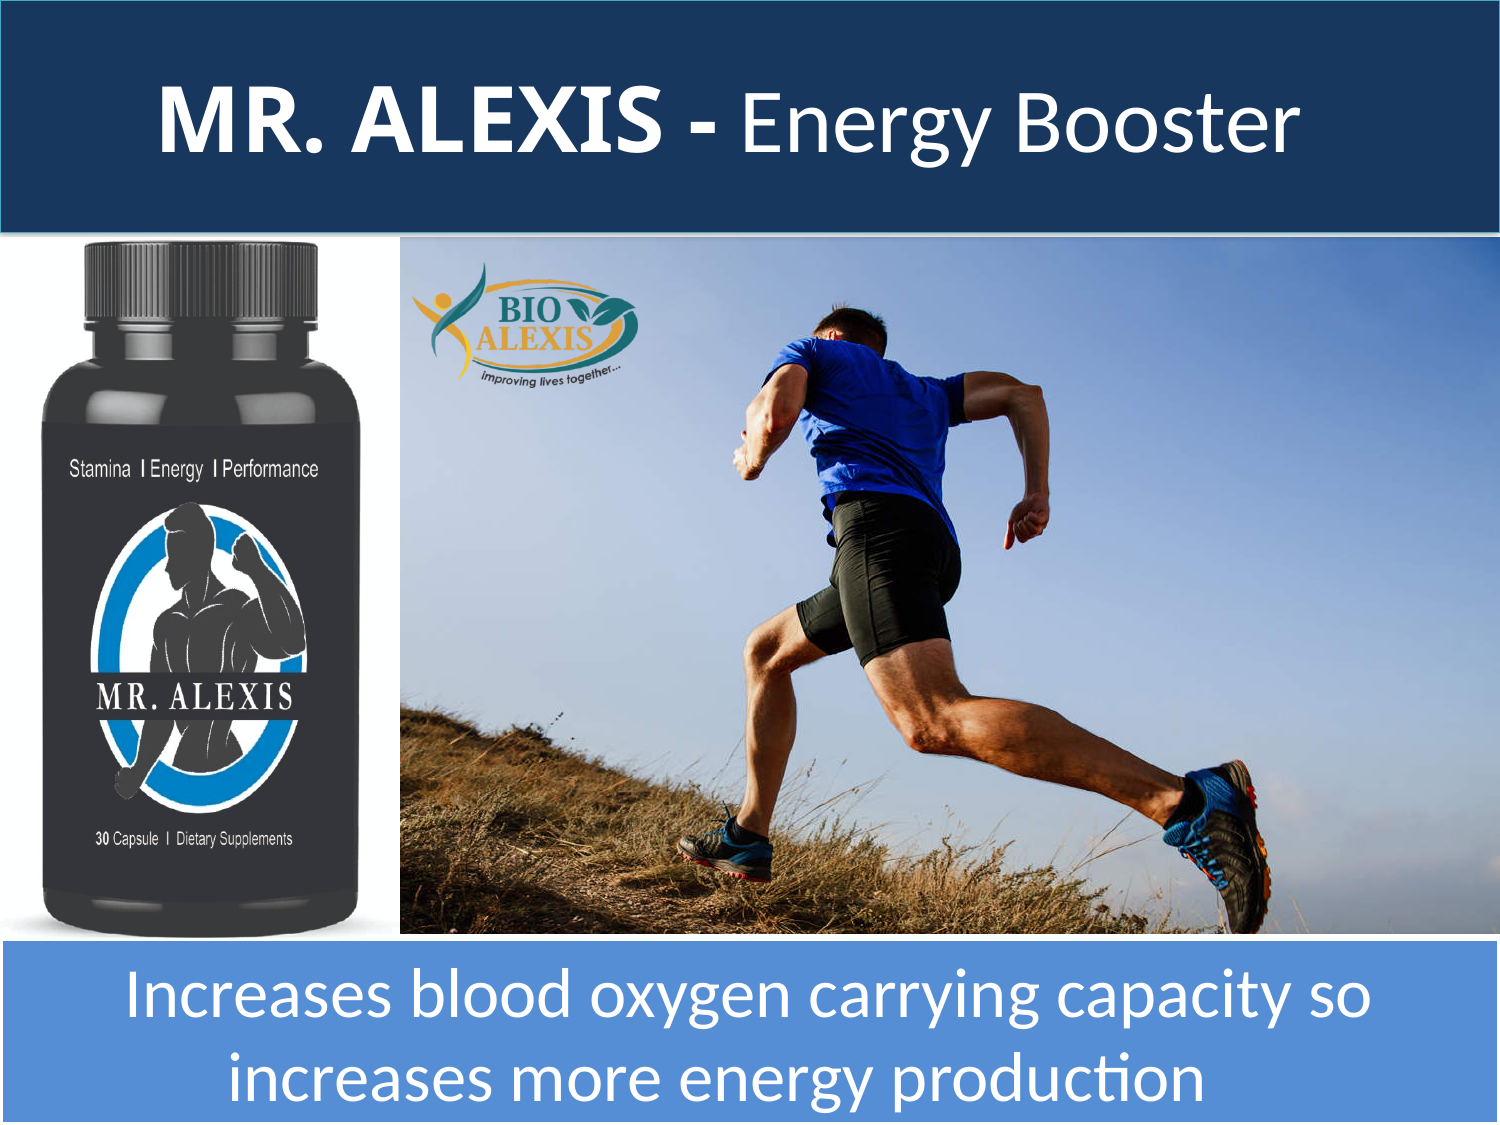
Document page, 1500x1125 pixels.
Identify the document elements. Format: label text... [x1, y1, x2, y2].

picture [0, 237, 401, 938]
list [299, 237, 1500, 1076]
text_box Increases blood oxygen carrying capacity so increases more energy production [0, 946, 1500, 1125]
text_box MR. ALEXIS - Energy Booster [0, 0, 1500, 233]
picture [412, 262, 638, 389]
